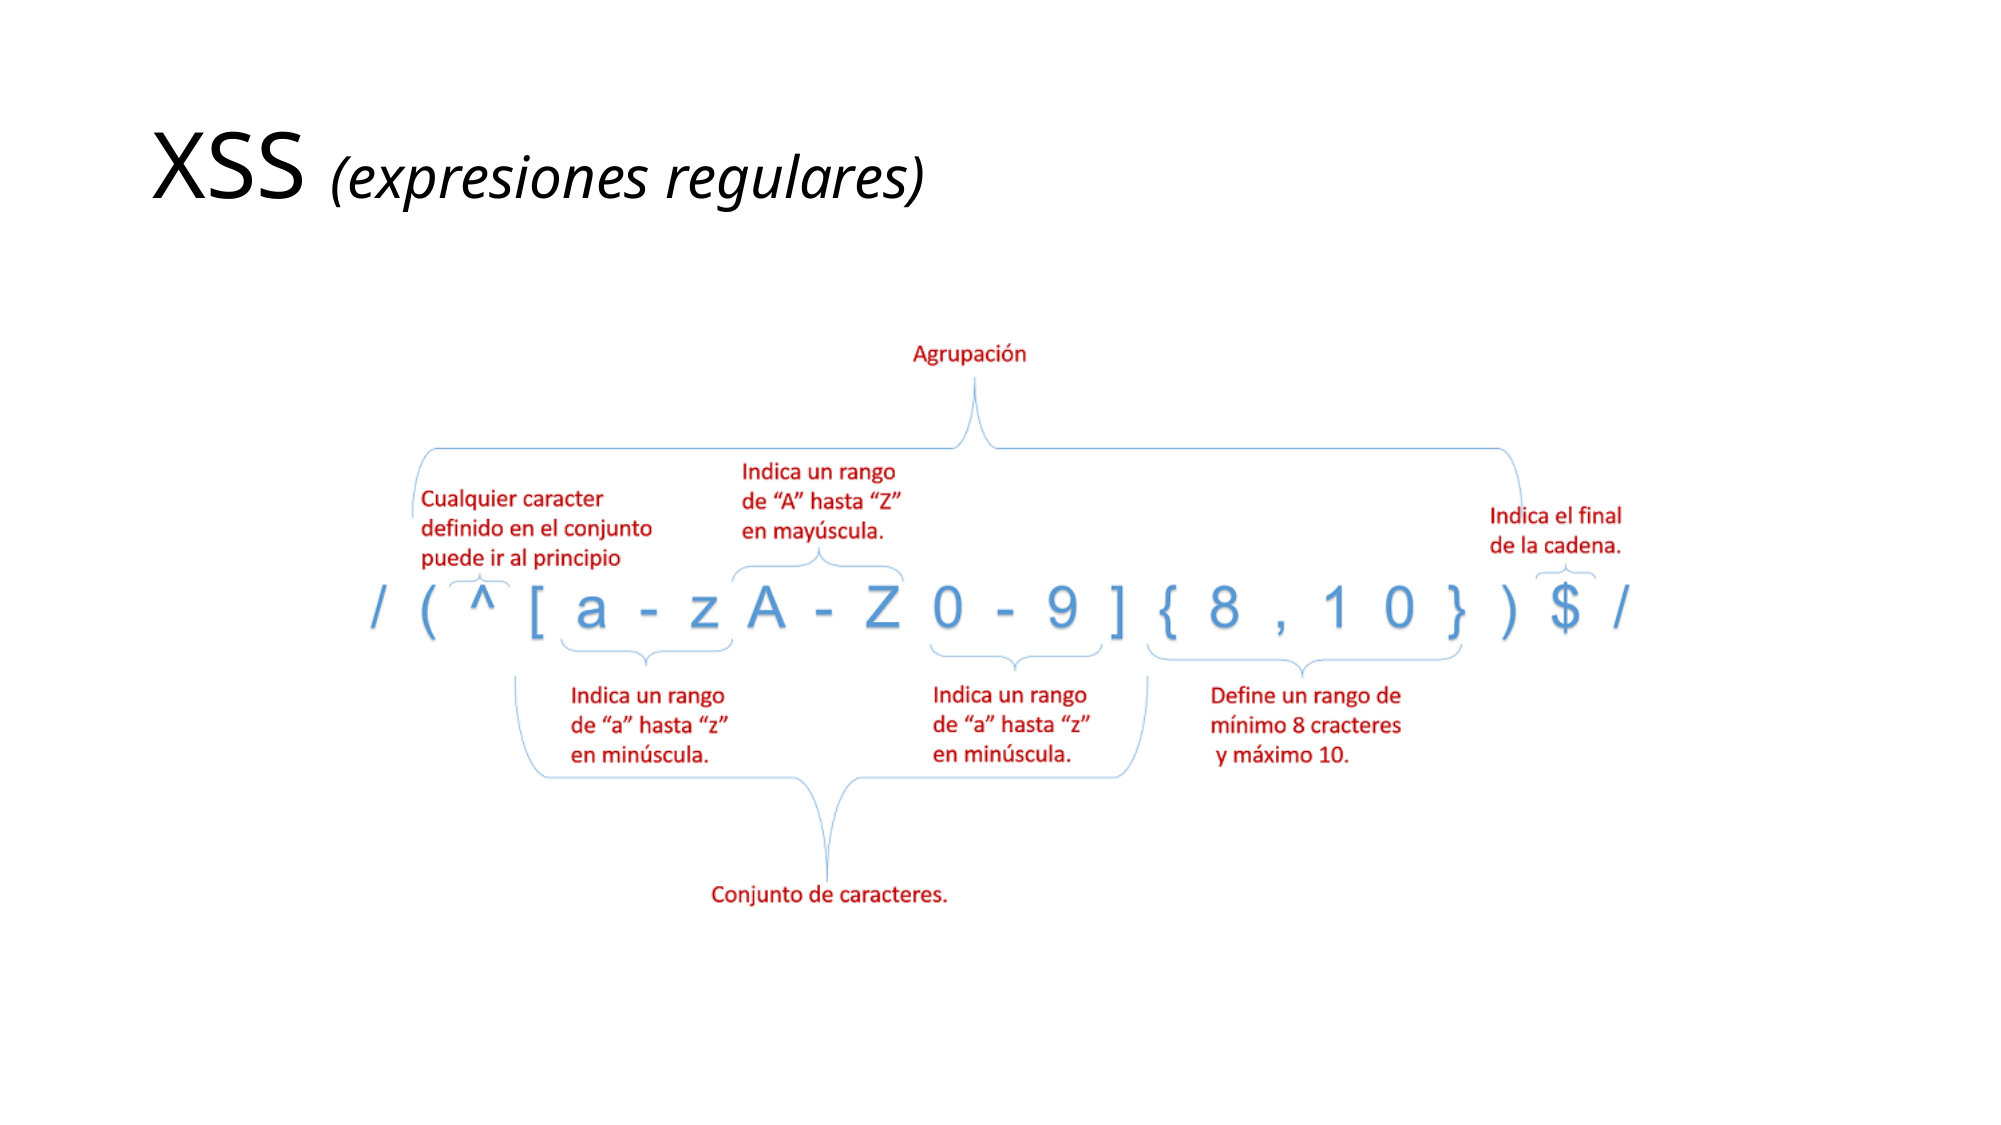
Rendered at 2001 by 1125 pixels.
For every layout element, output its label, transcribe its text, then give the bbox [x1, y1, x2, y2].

title XSS (expresiones regulares) [137, 59, 1863, 278]
picture [332, 329, 1668, 924]
